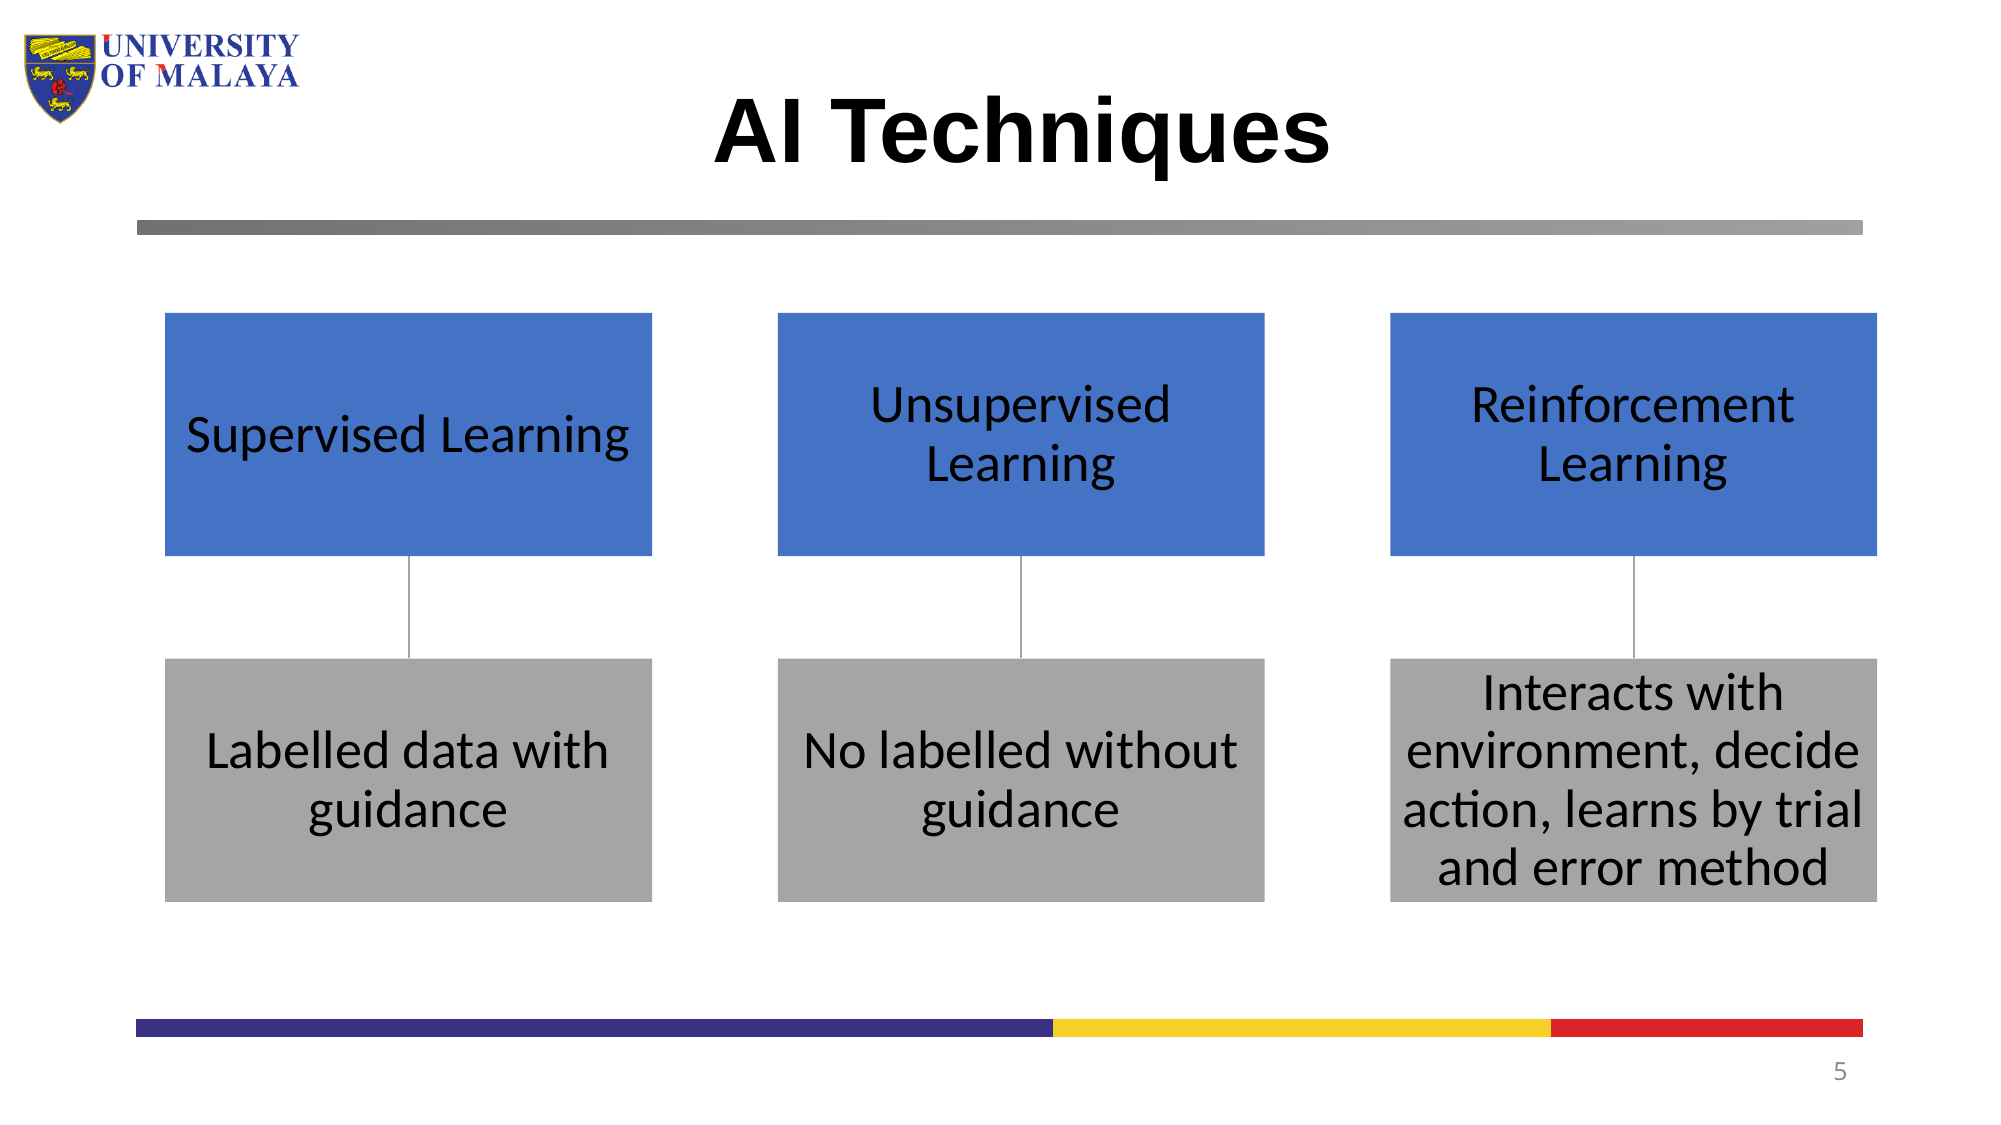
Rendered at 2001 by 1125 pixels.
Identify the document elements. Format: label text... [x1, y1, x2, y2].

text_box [165, 312, 1878, 903]
picture [0, 0, 340, 198]
slide_number 5 [1412, 1042, 1863, 1103]
title AI Techniques [137, 48, 1909, 218]
